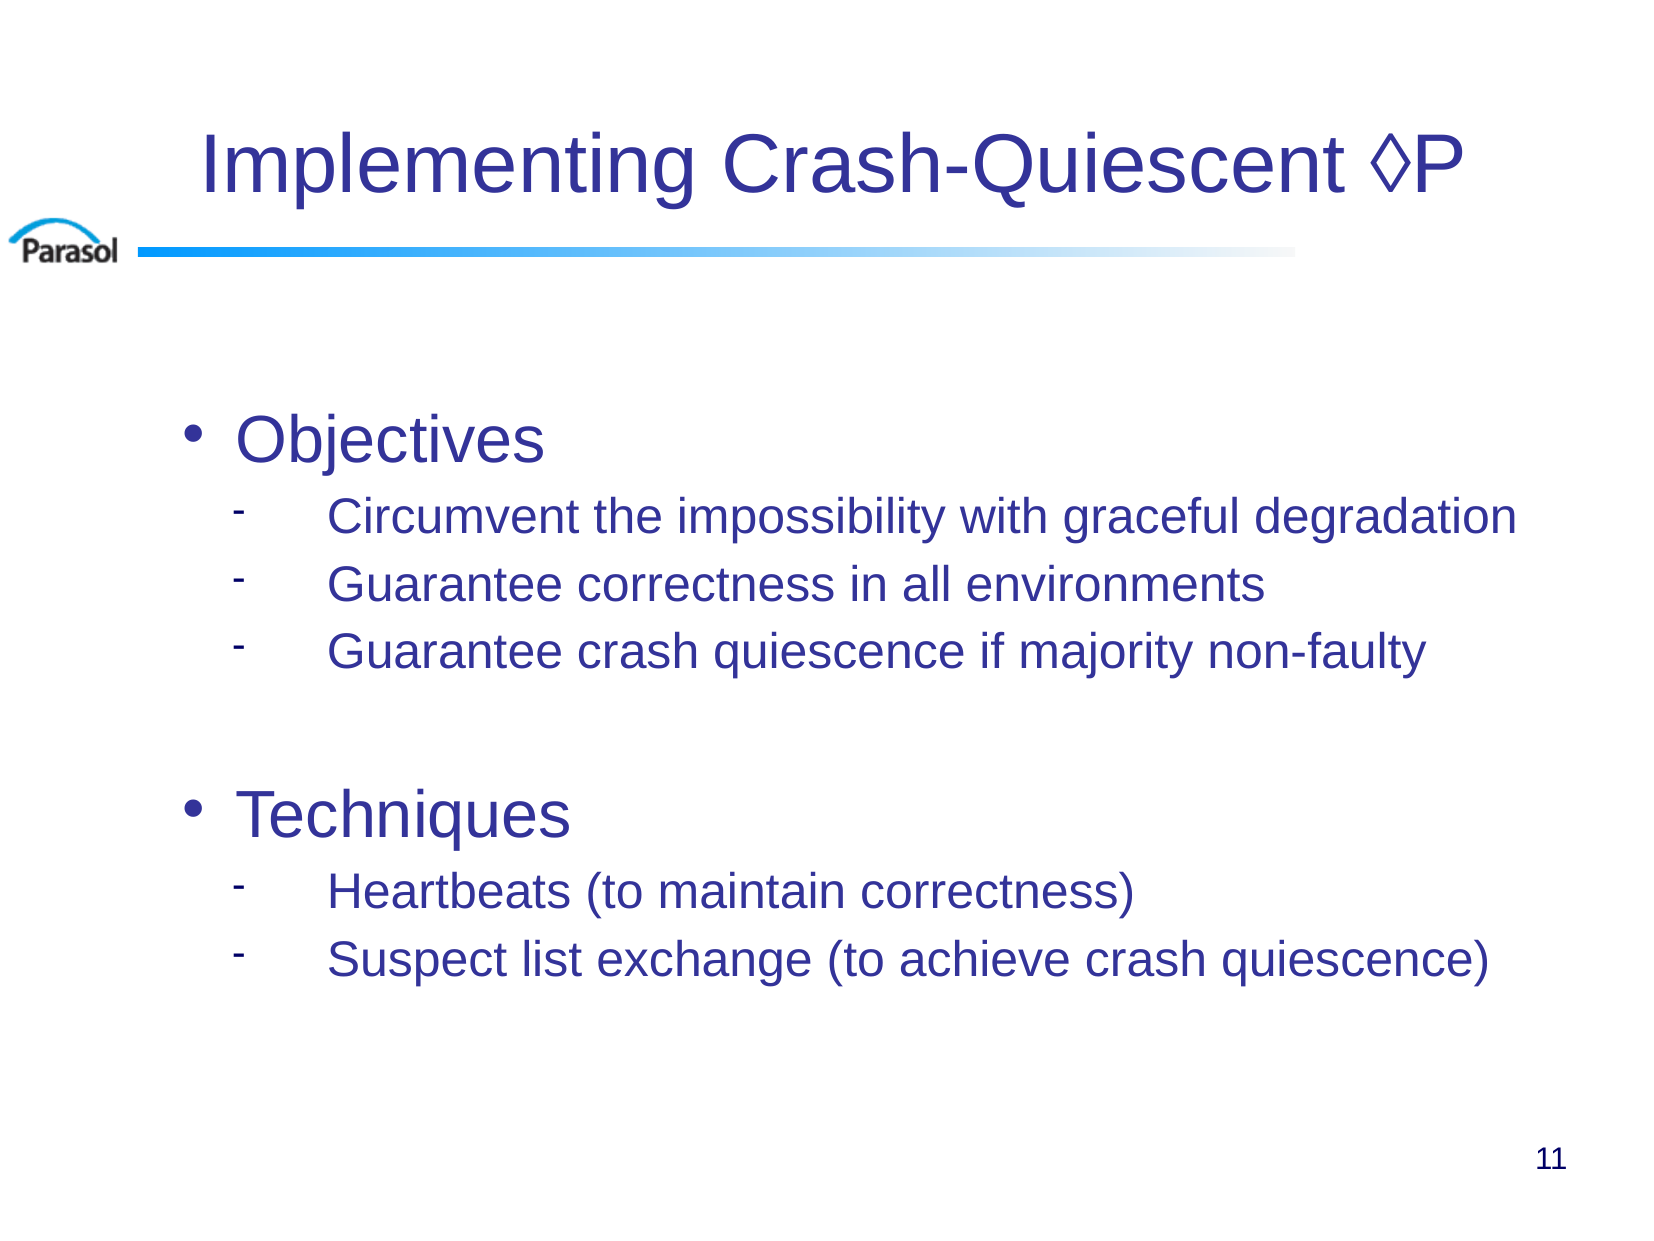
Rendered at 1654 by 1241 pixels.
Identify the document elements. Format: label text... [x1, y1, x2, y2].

picture [0, 206, 128, 305]
title Implementing Crash-Quiescent ◊P [110, 68, 1556, 220]
slide_number 11 [1240, 1115, 1585, 1199]
list Objectives Circumvent the impossibility with graceful degradation Guarantee correctness in all environments Guarantee crash quiescence if majority non-faulty Techniques Heartbeats (to maintain correctness) Suspect list exchange (to achieve crash quiescence) [76, 394, 1590, 1121]
